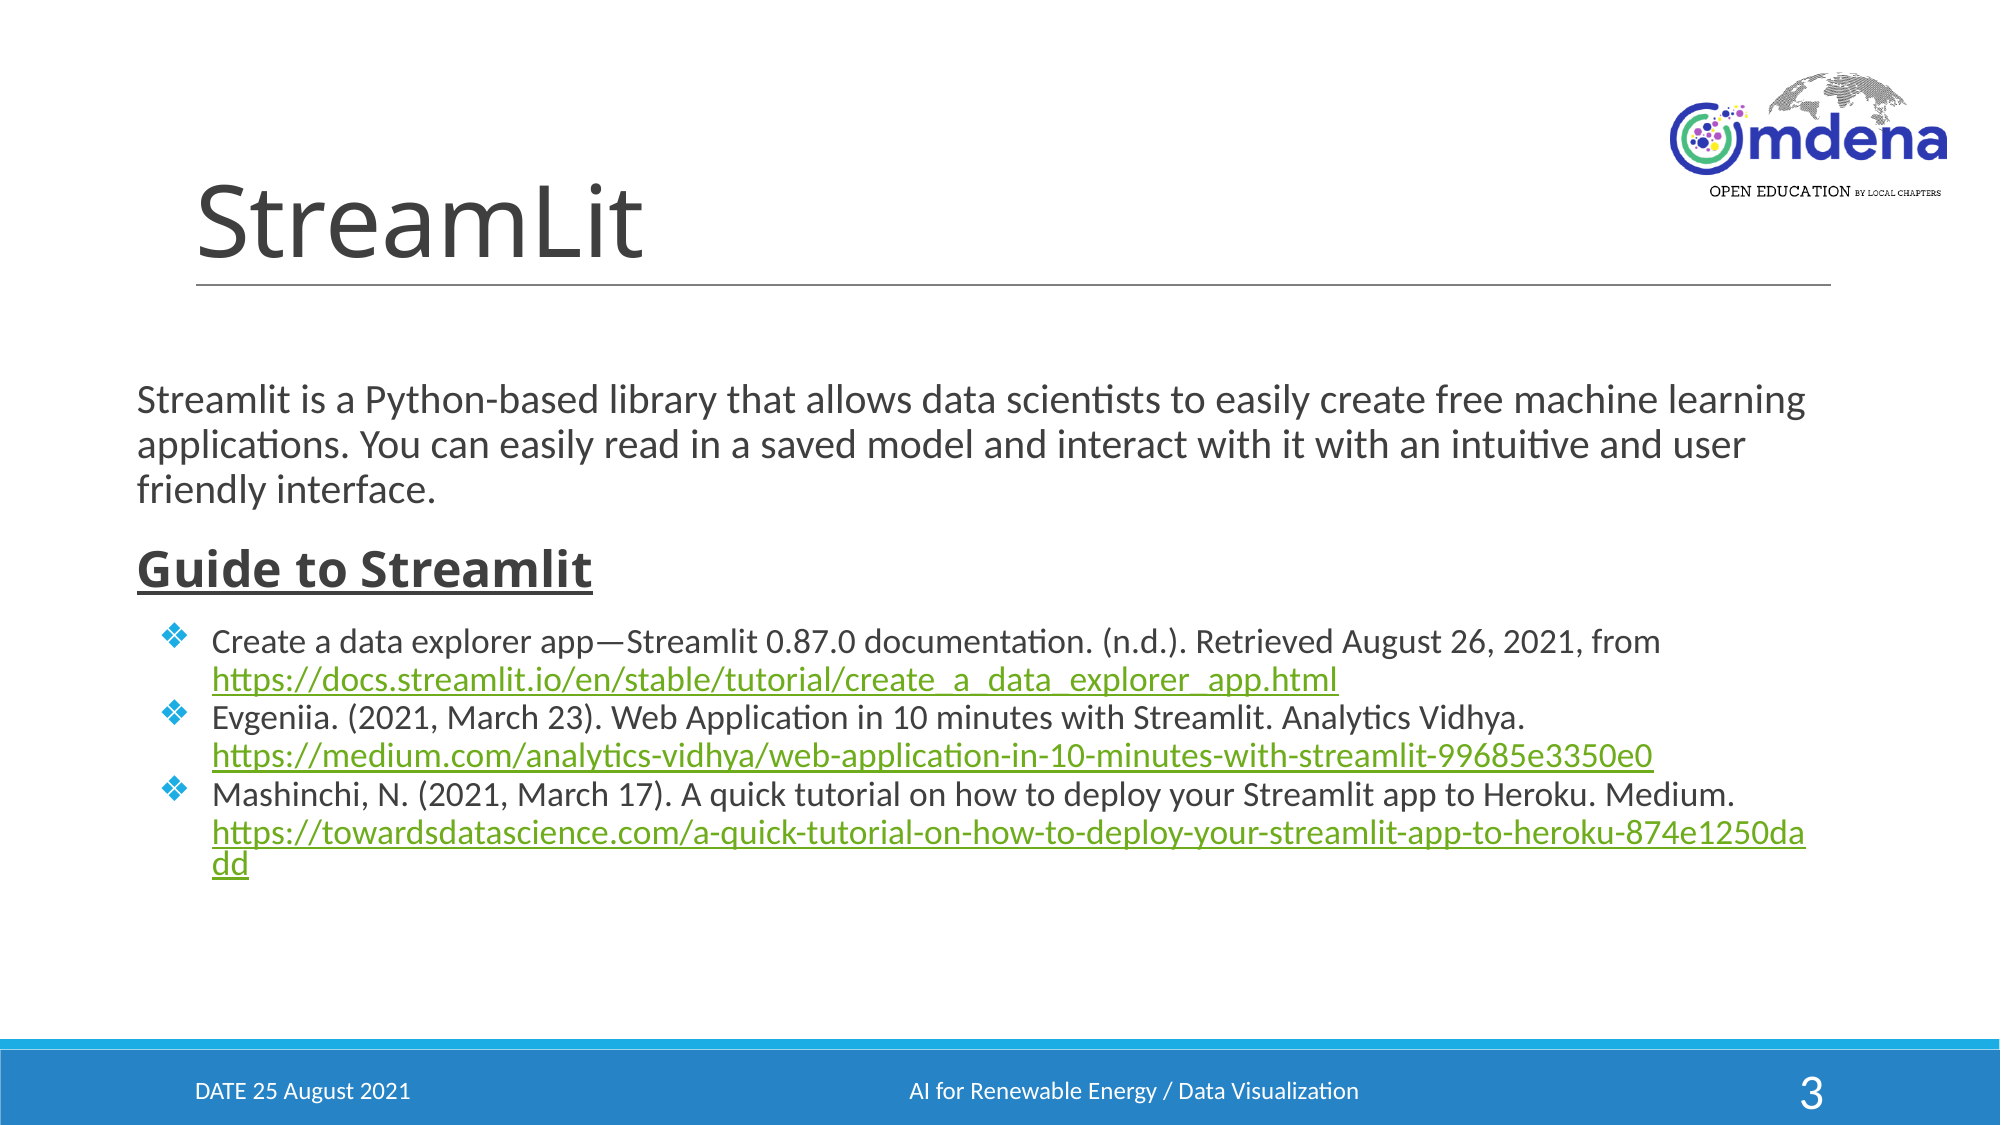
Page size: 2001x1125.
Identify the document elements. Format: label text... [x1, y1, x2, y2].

slide_number ‹#› [1624, 1059, 1840, 1120]
picture [1634, 0, 1982, 312]
title StreamLit [180, 47, 1629, 285]
footer AI for Renewable Energy / Data Visualization [894, 1059, 1396, 1120]
list Streamlit is a Python-based library that allows data scientists to easily create free machine learning applications. You can easily read in a saved model and interact with it with an intuitive and user friendly interface. Guide to Streamlit Create a data explorer app—Streamlit 0.87.0 documentation. (n.d.). Retrieved August 26, 2021, from https://docs.streamlit.io/en/stable/tutorial/create_a_data_explorer_app.html Evgeniia. (2021, March 23). Web Application in 10 minutes with Streamlit. Analytics Vidhya. https://medium.com/analytics-vidhya/web-application-in-10-minutes-with-streamlit-99685e3350e0 Mashinchi, N. (2021, March 17). A quick tutorial on how to deploy your Streamlit app to Heroku. Medium. https://towardsdatascience.com/a-quick-tutorial-on-how-to-deploy-your-streamlit-app-to-heroku-874e1250dadd [136, 285, 1814, 1080]
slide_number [180, 1059, 586, 1120]
